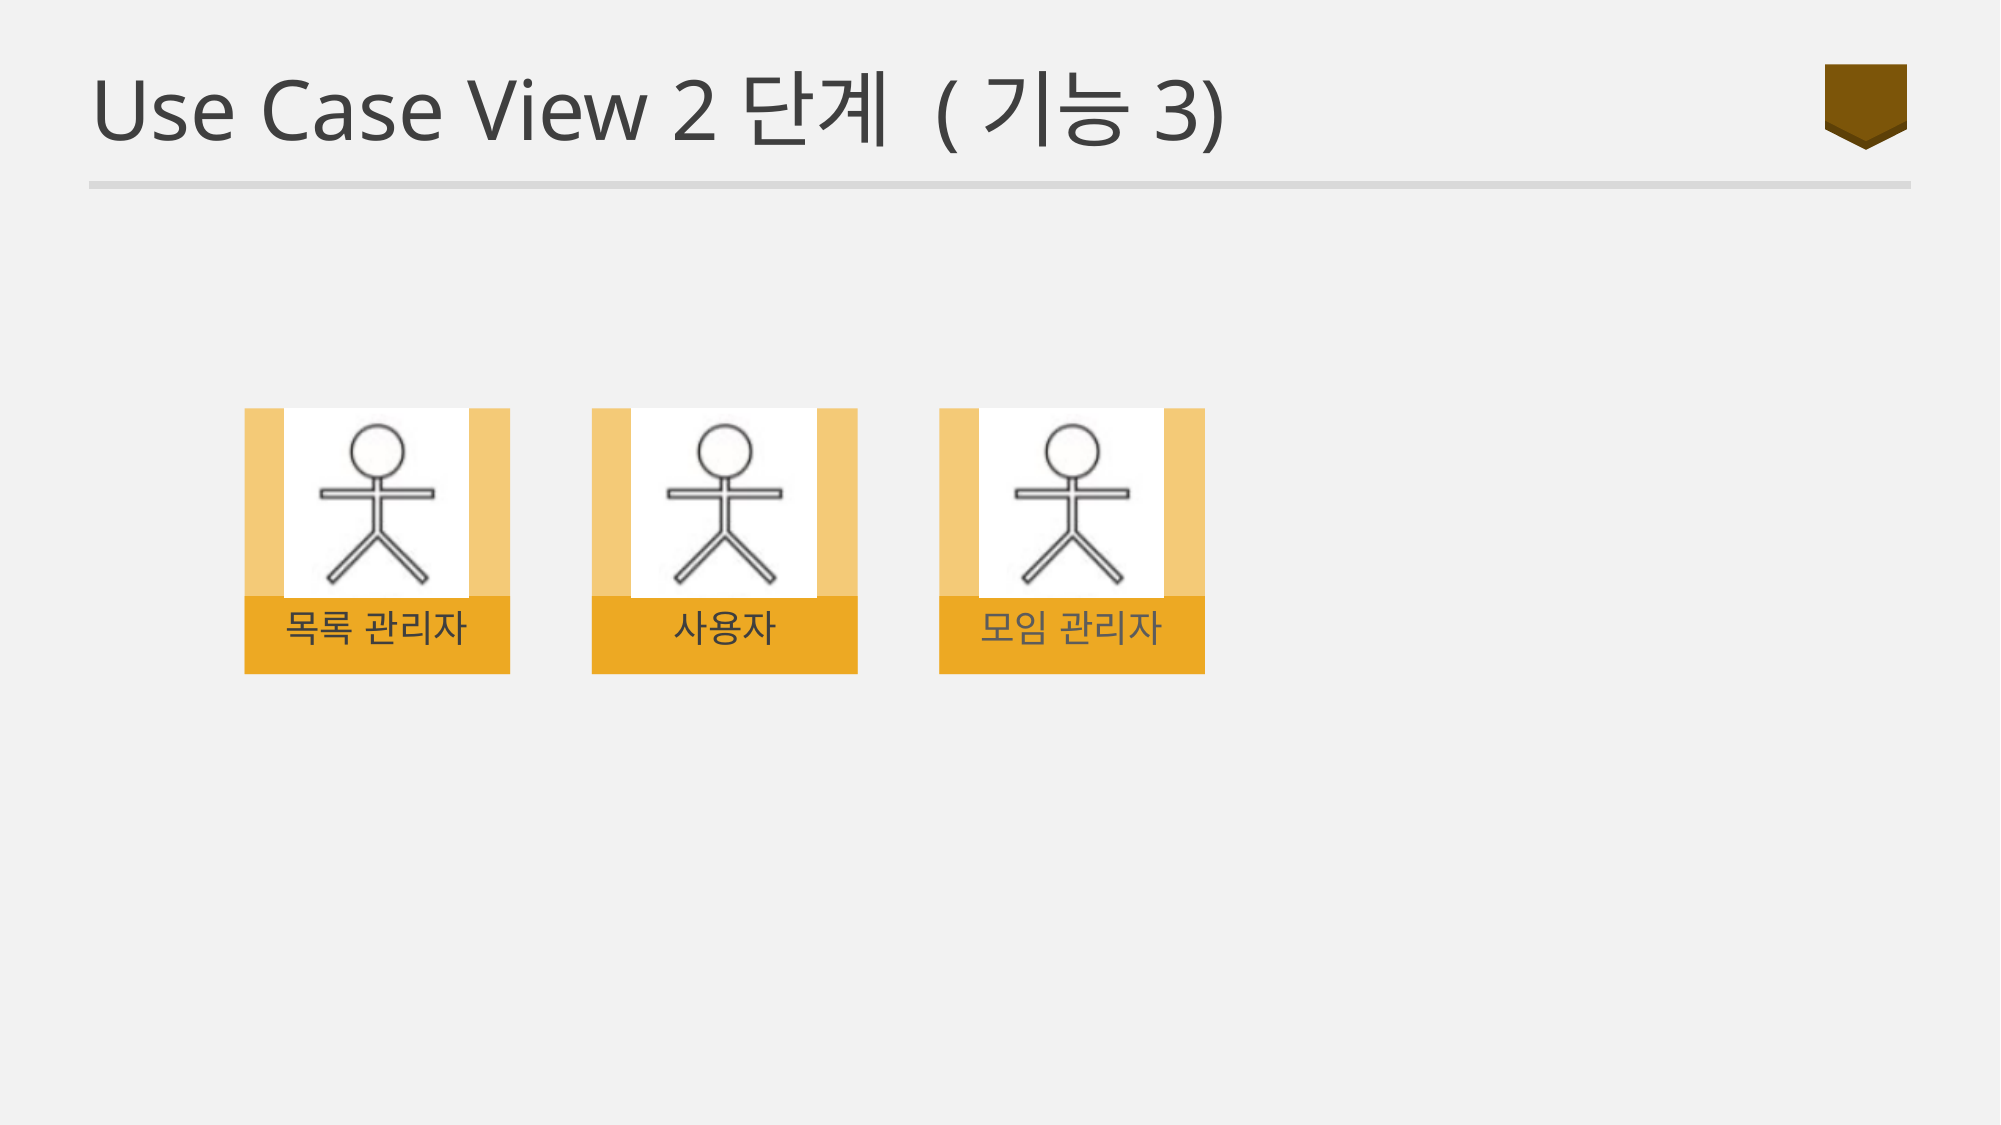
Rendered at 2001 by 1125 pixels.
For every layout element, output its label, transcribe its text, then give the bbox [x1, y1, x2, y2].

slide_number [1811, 67, 1921, 128]
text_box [939, 408, 1205, 675]
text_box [591, 408, 858, 675]
title Use Case View 2단계 (기능3) [75, 20, 1705, 206]
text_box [244, 408, 511, 675]
